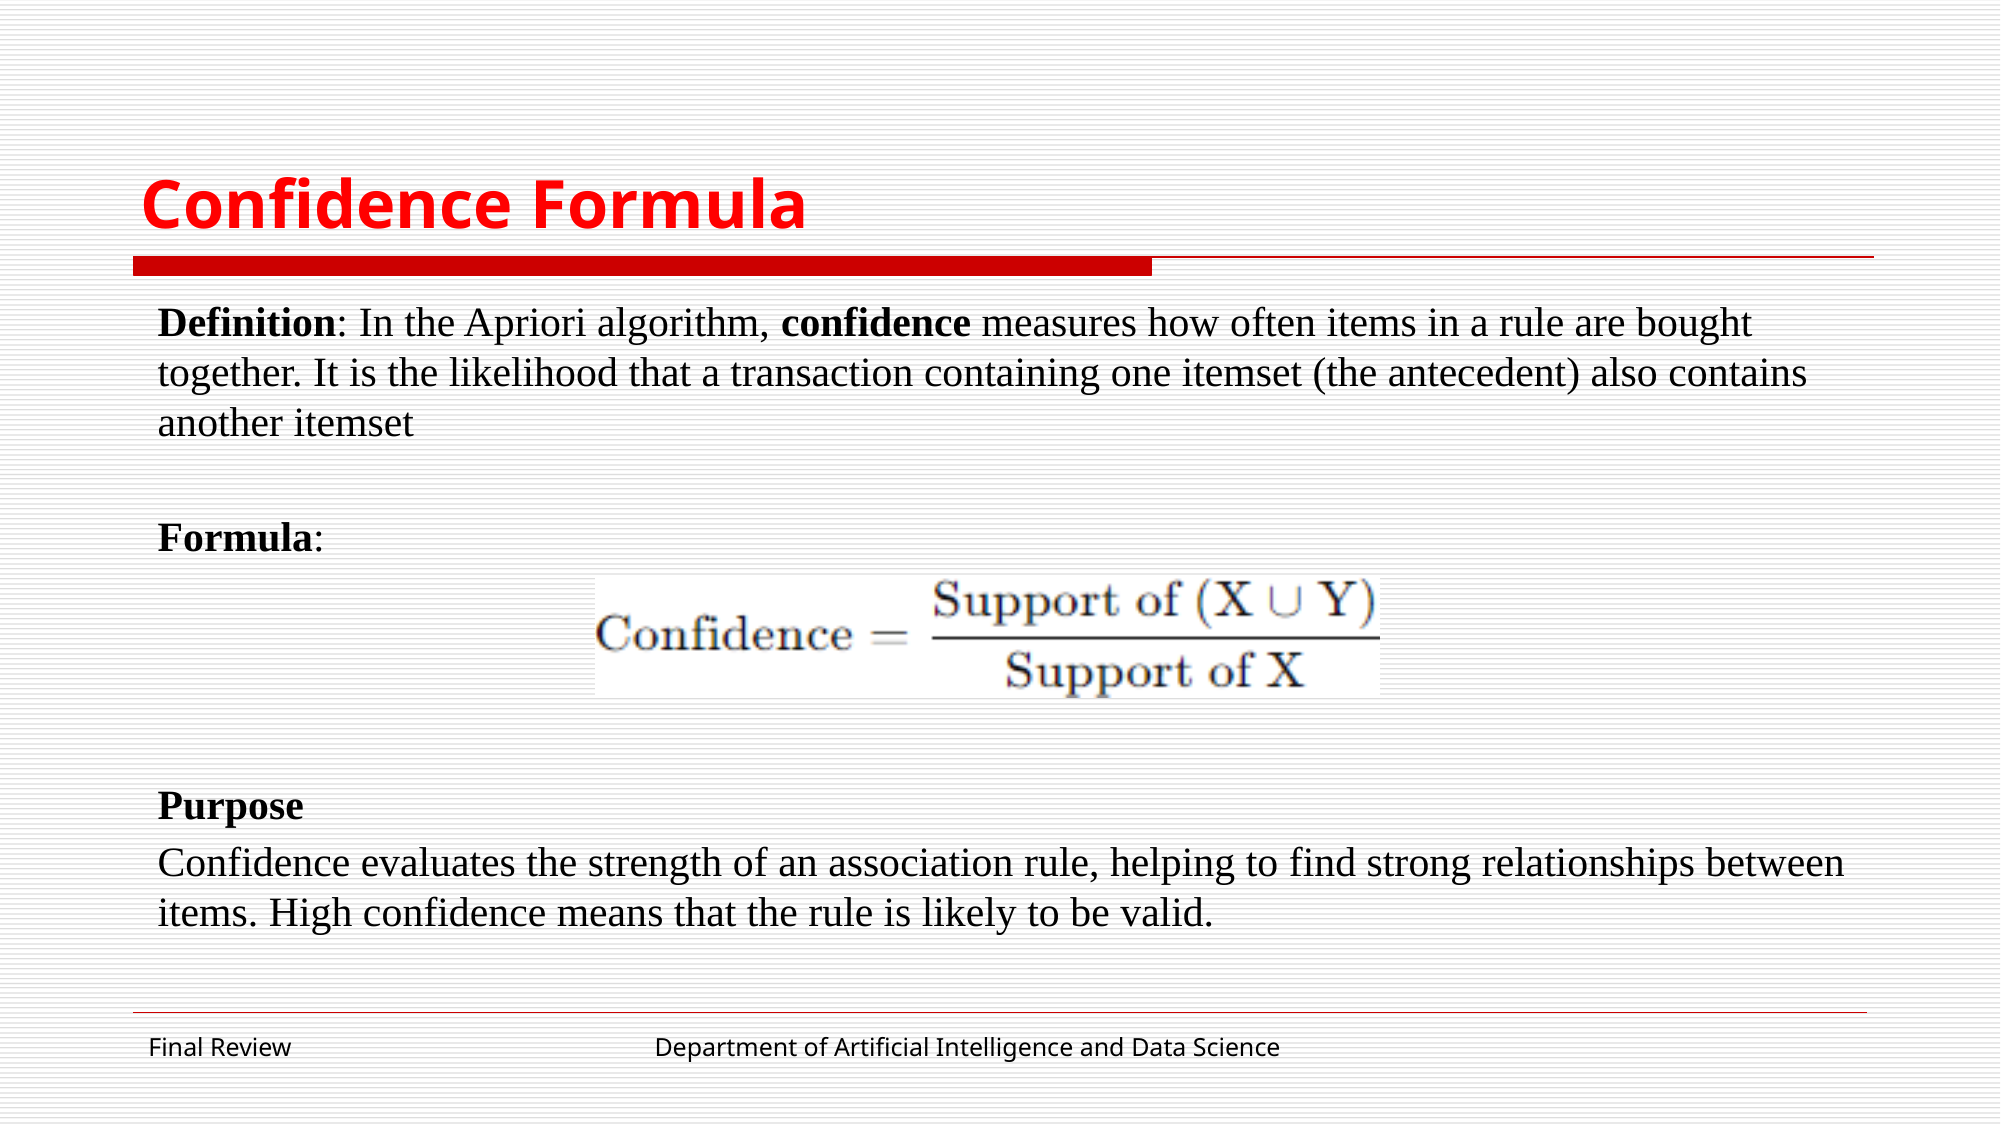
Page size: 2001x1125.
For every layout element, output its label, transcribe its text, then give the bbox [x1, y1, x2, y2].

text_box Department of Artificial Intelligence and Data Science [468, 1024, 1469, 1070]
slide_number [1433, 1024, 1867, 1103]
slide_number Final Review [133, 1024, 567, 1103]
title Confidence Formula [125, 50, 1876, 250]
list Definition: In the Apriori algorithm, confidence measures how often items in a rule are bought together. It is the likelihood that a transaction containing one itemset (the antecedent) also contains another itemset Formula: Purpose Confidence evaluates the strength of an association rule, helping to find strong relationships between items. High confidence means that the rule is likely to be valid. [123, 287, 1874, 988]
picture [0, 0, 2001, 1125]
